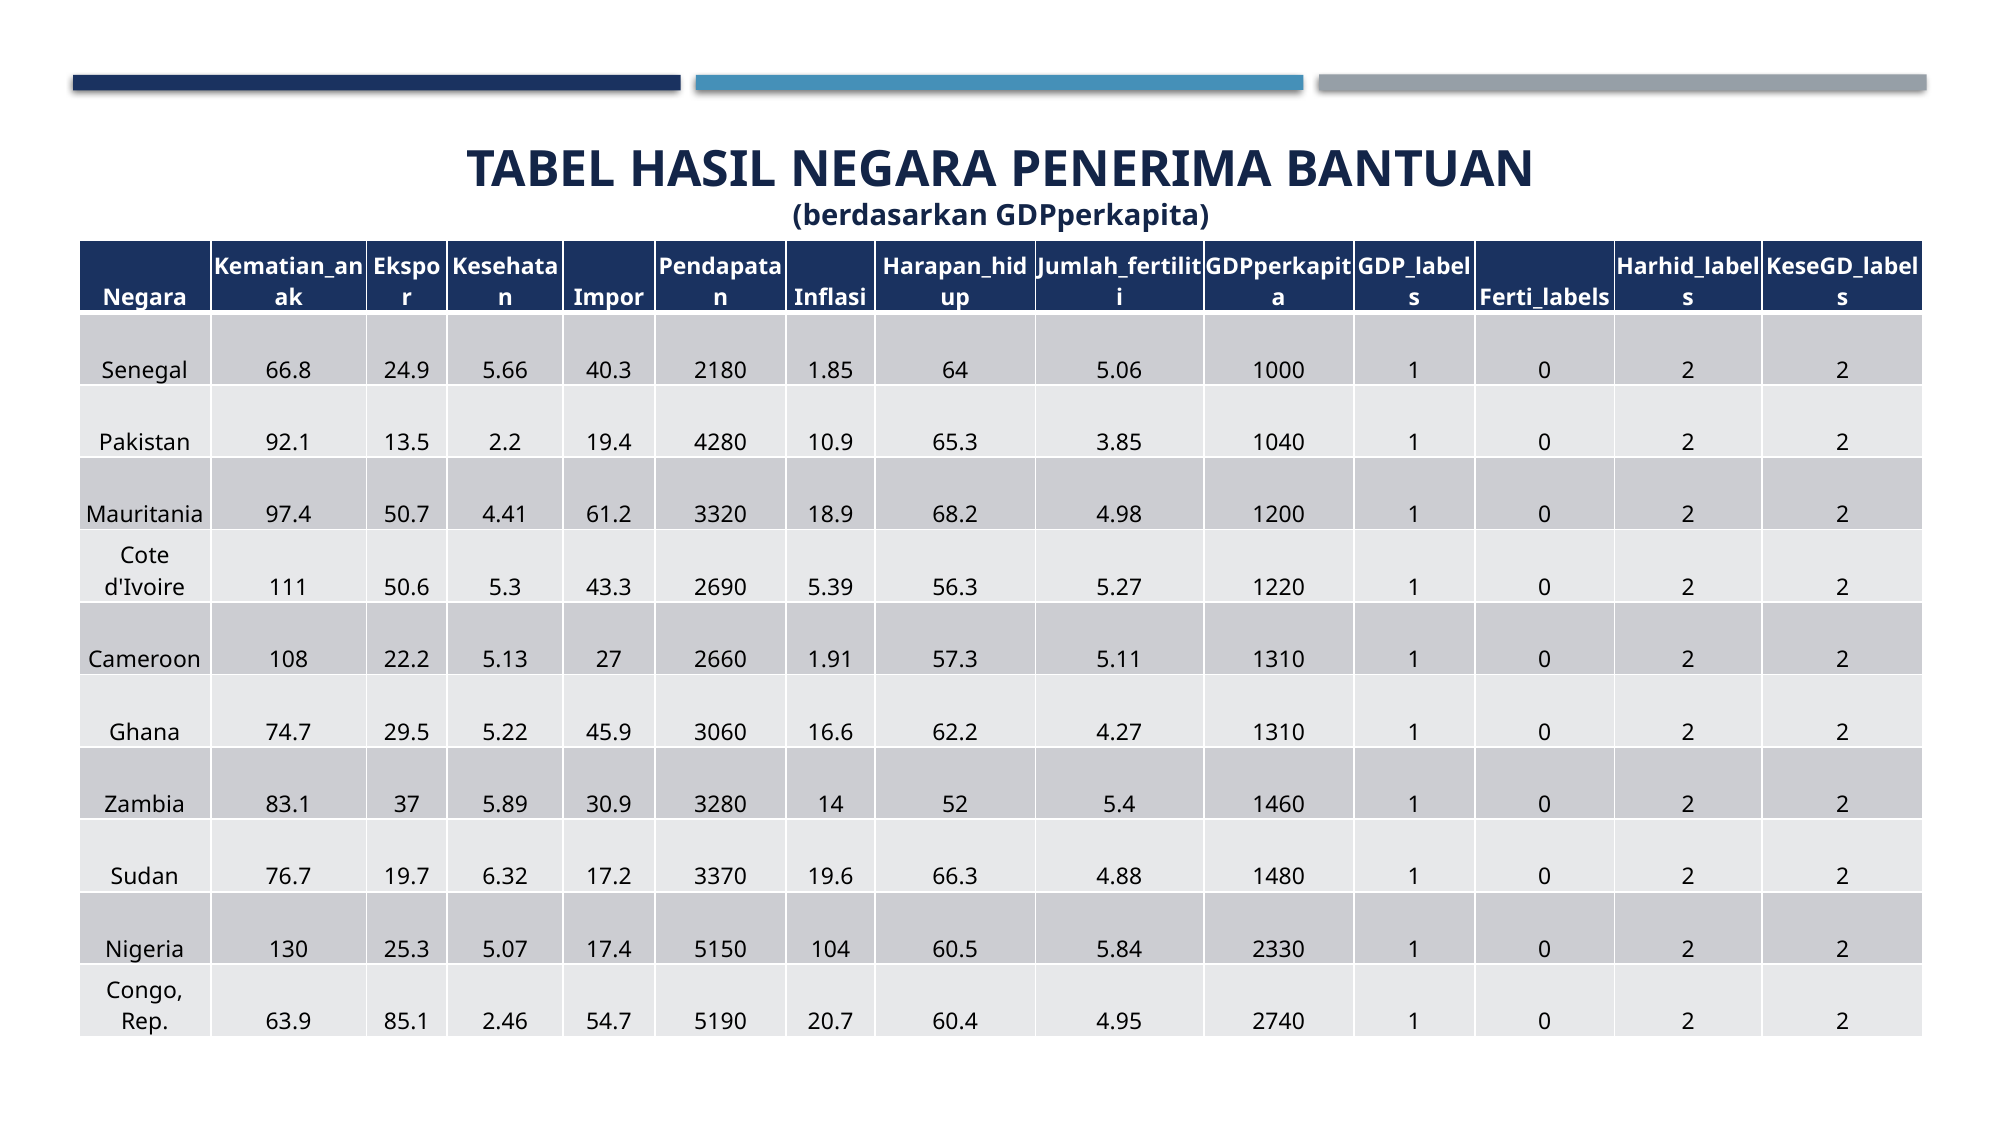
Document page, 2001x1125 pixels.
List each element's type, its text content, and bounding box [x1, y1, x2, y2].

table_cell 25.3 [367, 893, 446, 963]
table_cell 37 [367, 748, 446, 818]
table_cell 4280 [656, 386, 785, 456]
table_cell 62.2 [876, 675, 1035, 746]
table_cell 1 [1355, 386, 1474, 456]
table_cell 2.2 [448, 386, 562, 456]
table_cell 0 [1476, 603, 1614, 674]
table_cell 65.3 [876, 386, 1035, 456]
table_cell 43.3 [564, 530, 654, 601]
table_cell 5.4 [1036, 748, 1203, 818]
table_cell 4.88 [1036, 820, 1203, 891]
table_header Kesehatan [448, 241, 562, 310]
table_cell 1480 [1205, 820, 1353, 891]
table_cell 60.5 [876, 893, 1035, 963]
table_cell 0 [1476, 530, 1614, 601]
table_cell 5.11 [1036, 603, 1203, 674]
table_header Harapan_hidup [876, 241, 1035, 310]
table_cell 61.2 [564, 458, 654, 529]
table_cell 85.1 [367, 965, 446, 1036]
table_cell 10.9 [787, 386, 874, 456]
table_cell 2 [1615, 893, 1761, 963]
table_cell 5190 [656, 965, 785, 1036]
table_cell Mauritania [80, 458, 210, 529]
table_cell 52 [876, 748, 1035, 818]
table_cell 3370 [656, 820, 785, 891]
table_cell 63.9 [212, 965, 366, 1036]
table_cell Nigeria [80, 893, 210, 963]
table_cell 1460 [1205, 748, 1353, 818]
table_cell 2 [1763, 965, 1922, 1036]
table_cell 5.84 [1036, 893, 1203, 963]
table_cell Pakistan [80, 386, 210, 456]
table_cell 111 [212, 530, 366, 601]
table_cell 17.2 [564, 820, 654, 891]
table_cell 2 [1763, 530, 1922, 601]
table_cell 2 [1615, 965, 1761, 1036]
table_cell 0 [1476, 893, 1614, 963]
table_cell 2 [1763, 893, 1922, 963]
table_cell 1 [1355, 748, 1474, 818]
table_cell 92.1 [212, 386, 366, 456]
table_cell 54.7 [564, 965, 654, 1036]
table_cell Congo, Rep. [80, 965, 210, 1036]
table_cell 60.4 [876, 965, 1035, 1036]
table_cell 3320 [656, 458, 785, 529]
table_cell 0 [1476, 315, 1614, 384]
table_cell 0 [1476, 458, 1614, 529]
table_cell 1310 [1205, 675, 1353, 746]
table_cell 1310 [1205, 603, 1353, 674]
table_cell 57.3 [876, 603, 1035, 674]
table_cell 76.7 [212, 820, 366, 891]
table_cell 2 [1615, 748, 1761, 818]
table_header Pendapatan [656, 241, 785, 310]
table_cell 13.5 [367, 386, 446, 456]
table_cell 4.41 [448, 458, 562, 529]
table_cell 5.3 [448, 530, 562, 601]
table_cell 104 [787, 893, 874, 963]
table_cell 2 [1615, 603, 1761, 674]
table_cell Zambia [80, 748, 210, 818]
table_header GDPperkapita [1205, 241, 1353, 310]
table_cell 2 [1615, 315, 1761, 384]
table_cell Cameroon [80, 603, 210, 674]
table_cell 24.9 [367, 315, 446, 384]
table_cell 18.9 [787, 458, 874, 529]
table_cell 0 [1476, 965, 1614, 1036]
table_cell 0 [1476, 386, 1614, 456]
table_cell 1220 [1205, 530, 1353, 601]
table_cell 1 [1355, 458, 1474, 529]
table_cell 4.27 [1036, 675, 1203, 746]
table_cell 1 [1355, 675, 1474, 746]
table_cell 16.6 [787, 675, 874, 746]
table_header Negara [80, 241, 210, 310]
table_header Jumlah_fertiliti [1036, 241, 1203, 310]
table_cell 2690 [656, 530, 785, 601]
table_cell 2 [1763, 603, 1922, 674]
table_cell 0 [1476, 820, 1614, 891]
table_header GDP_labels [1355, 241, 1474, 310]
table_cell 3280 [656, 748, 785, 818]
table_cell 2 [1615, 675, 1761, 746]
table_cell 2 [1763, 386, 1922, 456]
table_cell 19.4 [564, 386, 654, 456]
table_cell 130 [212, 893, 366, 963]
table_cell 2 [1763, 748, 1922, 818]
table_cell 83.1 [212, 748, 366, 818]
table_header KeseGD_labels [1763, 241, 1922, 310]
table_cell 2660 [656, 603, 785, 674]
table_cell 5.07 [448, 893, 562, 963]
table_cell 1 [1355, 820, 1474, 891]
table_cell 64 [876, 315, 1035, 384]
table_cell 22.2 [367, 603, 446, 674]
table_header Ekspor [367, 241, 446, 310]
table_cell 2 [1763, 675, 1922, 746]
table_header Ferti_labels [1476, 241, 1614, 310]
table_cell 66.3 [876, 820, 1035, 891]
table_cell 2 [1763, 820, 1922, 891]
table_cell 1 [1355, 893, 1474, 963]
table_cell 4.95 [1036, 965, 1203, 1036]
table_cell Sudan [80, 820, 210, 891]
table_cell 1 [1355, 315, 1474, 384]
table_cell 56.3 [876, 530, 1035, 601]
table_cell 30.9 [564, 748, 654, 818]
table_cell 2 [1615, 458, 1761, 529]
table_cell 74.7 [212, 675, 366, 746]
table_cell 0 [1476, 675, 1614, 746]
table_header Harhid_labels [1615, 241, 1761, 310]
table_cell 68.2 [876, 458, 1035, 529]
table_header Inflasi [787, 241, 874, 310]
table_cell 97.4 [212, 458, 366, 529]
table_cell 5.13 [448, 603, 562, 674]
table_cell 1.85 [787, 315, 874, 384]
table_cell 20.7 [787, 965, 874, 1036]
table_cell 1040 [1205, 386, 1353, 456]
table_cell 14 [787, 748, 874, 818]
table_cell 1200 [1205, 458, 1353, 529]
table_cell 0 [1476, 748, 1614, 818]
table_cell 2330 [1205, 893, 1353, 963]
table_cell 66.8 [212, 315, 366, 384]
table_cell 19.6 [787, 820, 874, 891]
table_cell 2.46 [448, 965, 562, 1036]
table_cell 4.98 [1036, 458, 1203, 529]
table_cell 1 [1355, 603, 1474, 674]
table_cell 2180 [656, 315, 785, 384]
table_cell Ghana [80, 675, 210, 746]
table_cell 1000 [1205, 315, 1353, 384]
table_cell 5.66 [448, 315, 562, 384]
table_cell 50.7 [367, 458, 446, 529]
table_cell 5.39 [787, 530, 874, 601]
table_cell 5.06 [1036, 315, 1203, 384]
table_cell 1 [1355, 530, 1474, 601]
table_cell 2 [1763, 458, 1922, 529]
table_cell Senegal [80, 315, 210, 384]
table_header Kematian_anak [212, 241, 366, 310]
table_cell 1.91 [787, 603, 874, 674]
table_cell 5.89 [448, 748, 562, 818]
table_cell 5.22 [448, 675, 562, 746]
table_cell 2 [1615, 820, 1761, 891]
table_cell 1 [1355, 965, 1474, 1036]
table_cell 40.3 [564, 315, 654, 384]
table_cell 5.27 [1036, 530, 1203, 601]
table_cell 2 [1763, 315, 1922, 384]
table_cell 6.32 [448, 820, 562, 891]
text_box TABEL HASIL NEGARA PENERIMA BANTUAN (berdasarkan GDPperkapita) [78, 128, 1924, 239]
table_cell 2740 [1205, 965, 1353, 1036]
table_cell 17.4 [564, 893, 654, 963]
table_cell 2 [1615, 386, 1761, 456]
table_cell 27 [564, 603, 654, 674]
table_cell 45.9 [564, 675, 654, 746]
table_cell 29.5 [367, 675, 446, 746]
table_cell 3.85 [1036, 386, 1203, 456]
table_cell 108 [212, 603, 366, 674]
table_cell 19.7 [367, 820, 446, 891]
table_cell Cote d'Ivoire [80, 530, 210, 601]
table_cell 2 [1615, 530, 1761, 601]
table_cell 3060 [656, 675, 785, 746]
table_header Impor [564, 241, 654, 310]
table_cell 5150 [656, 893, 785, 963]
table_cell 50.6 [367, 530, 446, 601]
